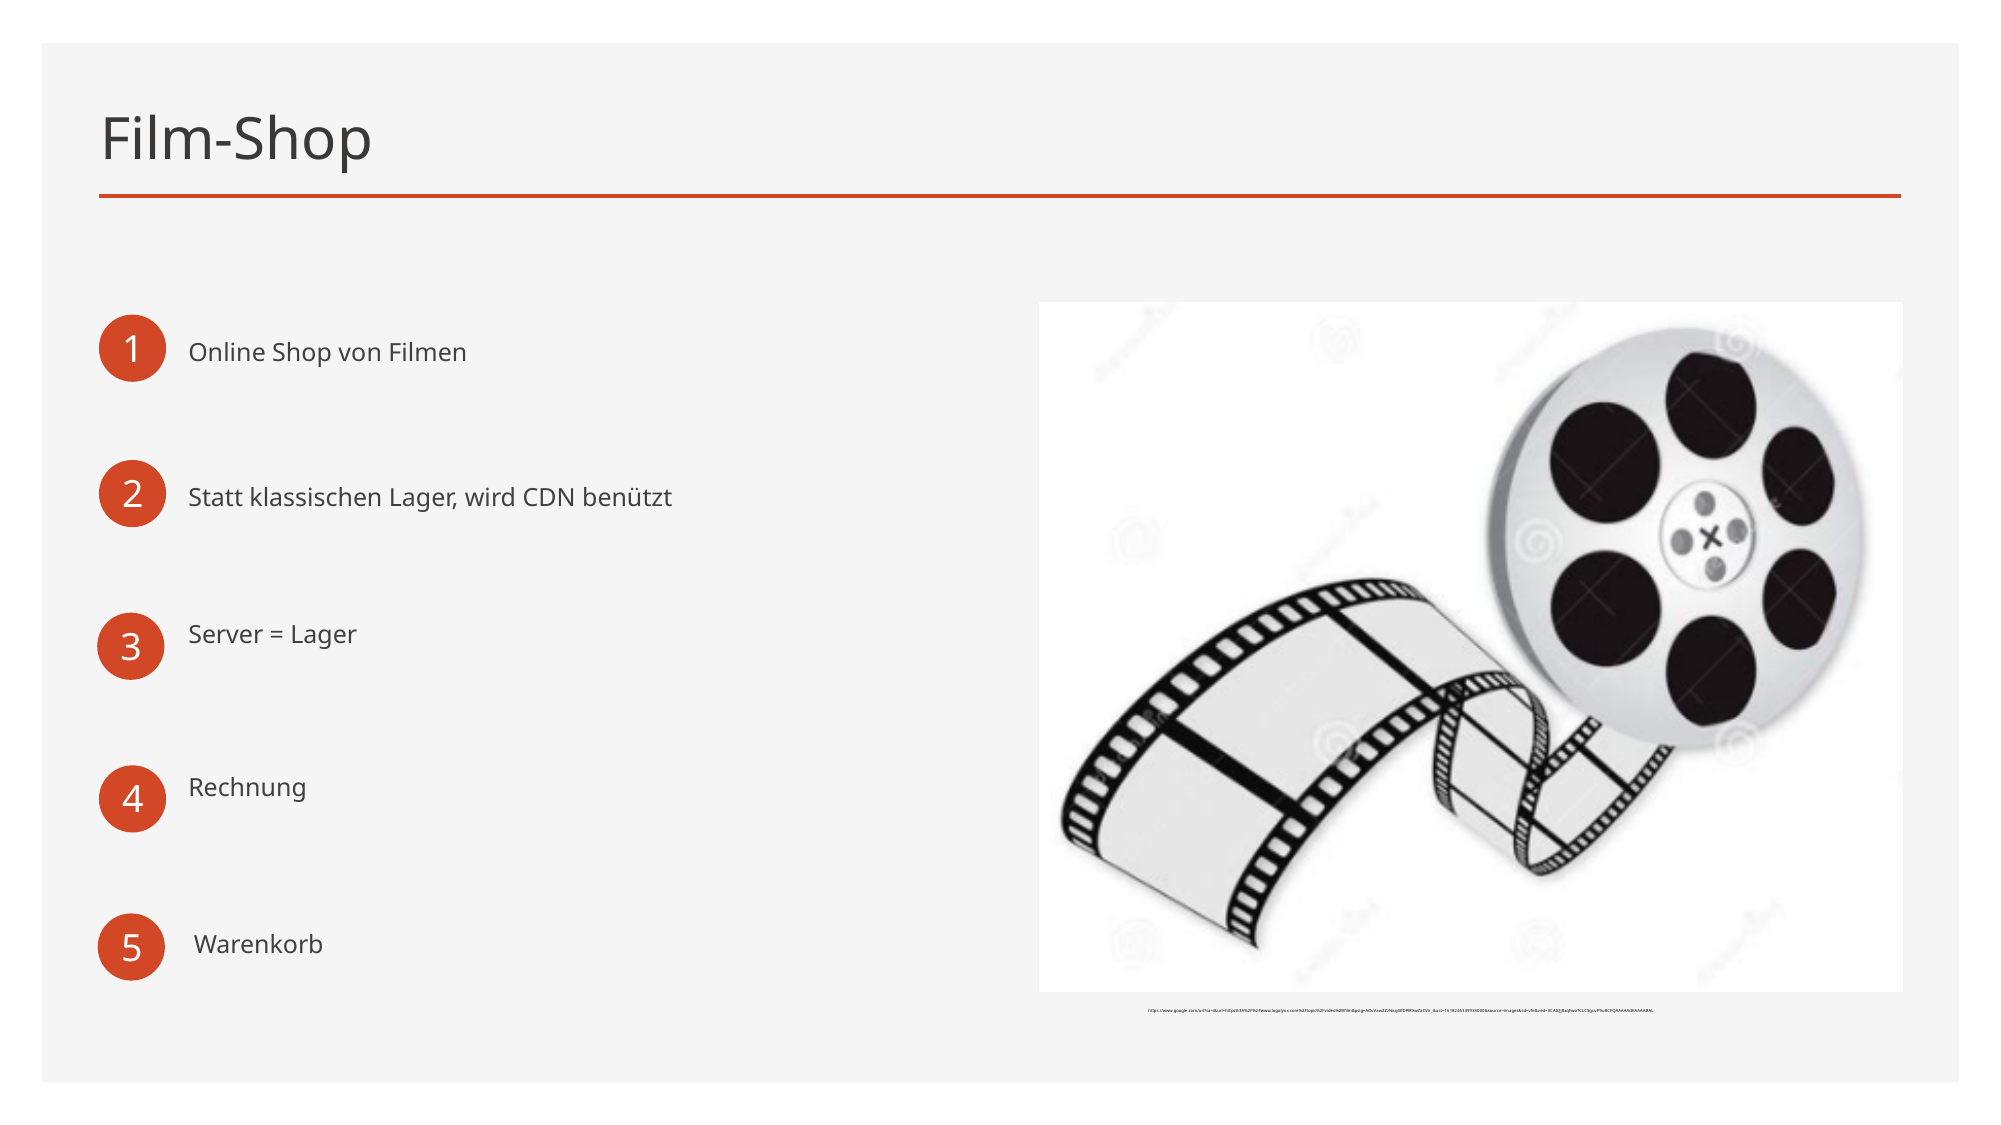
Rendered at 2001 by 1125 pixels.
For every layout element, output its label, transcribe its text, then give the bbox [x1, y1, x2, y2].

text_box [87, 459, 179, 528]
title Film-Shop [85, 73, 1214, 179]
text_box Online Shop von Filmen [173, 321, 926, 419]
text_box Rechnung [173, 756, 913, 850]
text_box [87, 765, 179, 833]
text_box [85, 913, 178, 981]
picture [1039, 302, 1903, 992]
text_box Statt klassischen Lager, wird CDN benützt [173, 466, 913, 591]
text_box https://www.google.com/url?sa=i&url=https%3A%2F%2Fwww.logolynx.com%2Ftopic%2Fvideo%2Bfilm&psig=AOvVaw2ZzNiuyBfDPlRXwZaCVir_&ust=1618245339933000&source=images&cd=vfe&ved=0CAIQjRxqFwoTCLCSguvP9u8CFQAAAAAdAAAAABAL [1133, 1001, 1822, 1021]
text_box Warenkorb [178, 913, 918, 1012]
text_box Server = Lager [173, 603, 913, 729]
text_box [85, 612, 177, 680]
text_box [87, 314, 179, 382]
